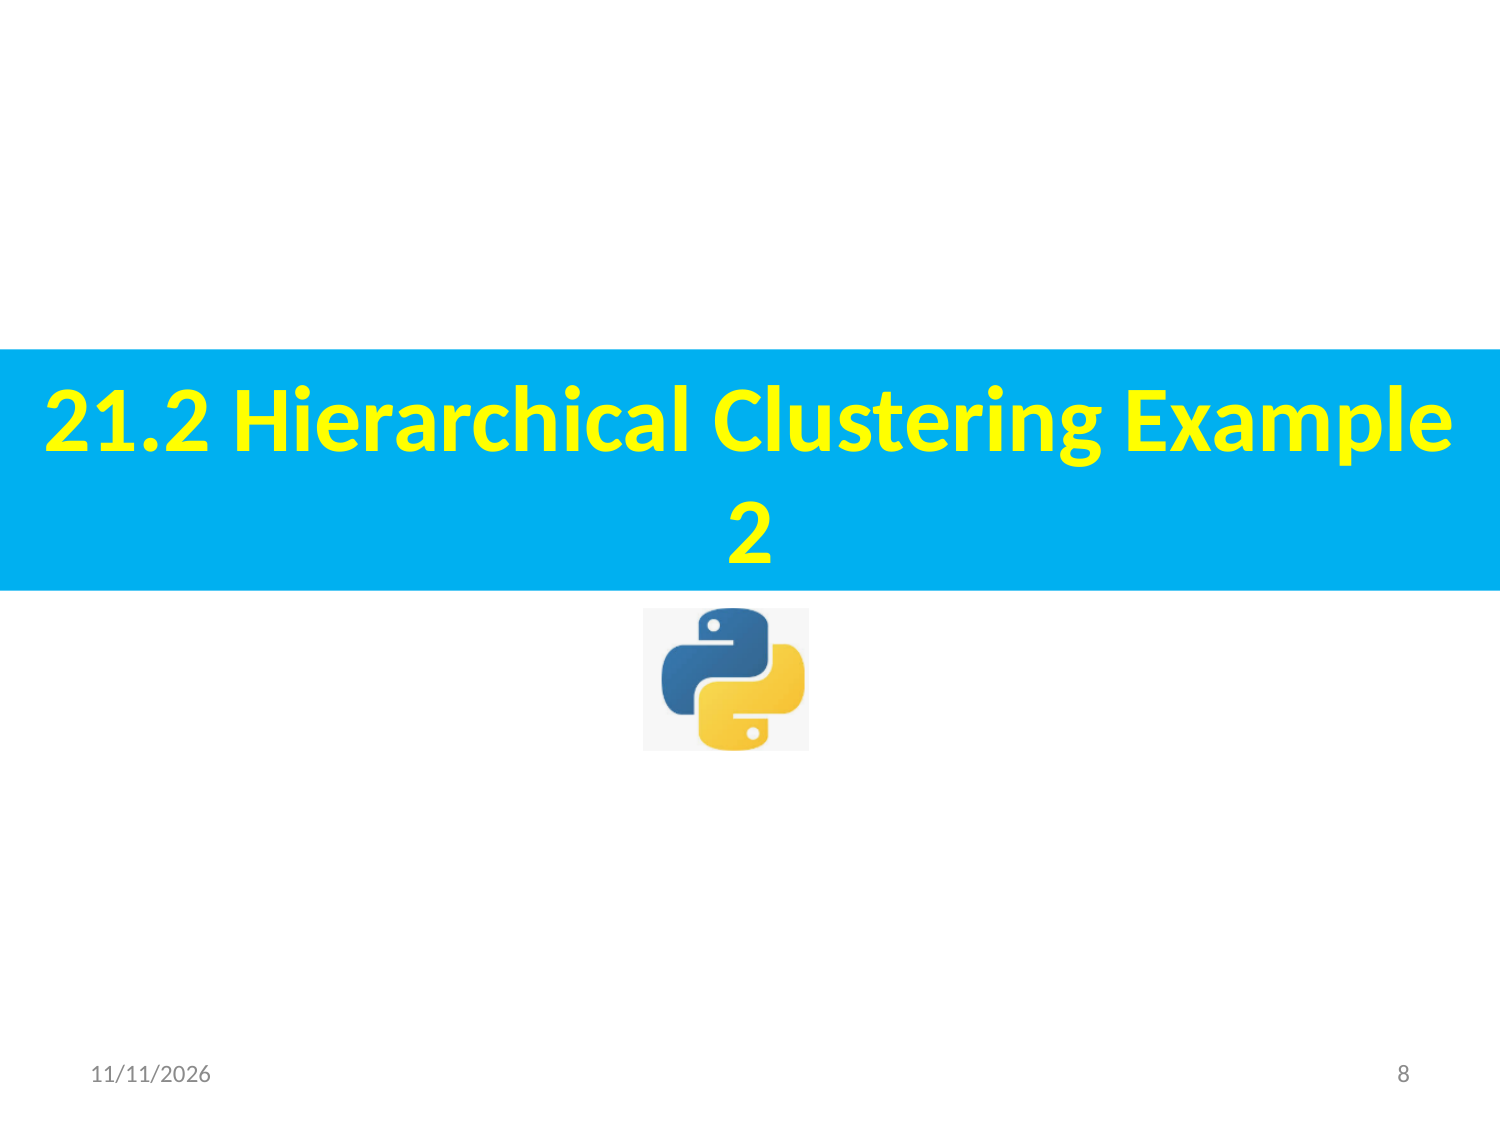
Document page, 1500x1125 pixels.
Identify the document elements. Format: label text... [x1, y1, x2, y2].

title 21.2 Hierarchical Clustering Example 2 [0, 349, 1500, 591]
picture [643, 606, 809, 752]
slide_number 8 [1074, 1042, 1425, 1103]
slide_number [75, 1042, 425, 1103]
